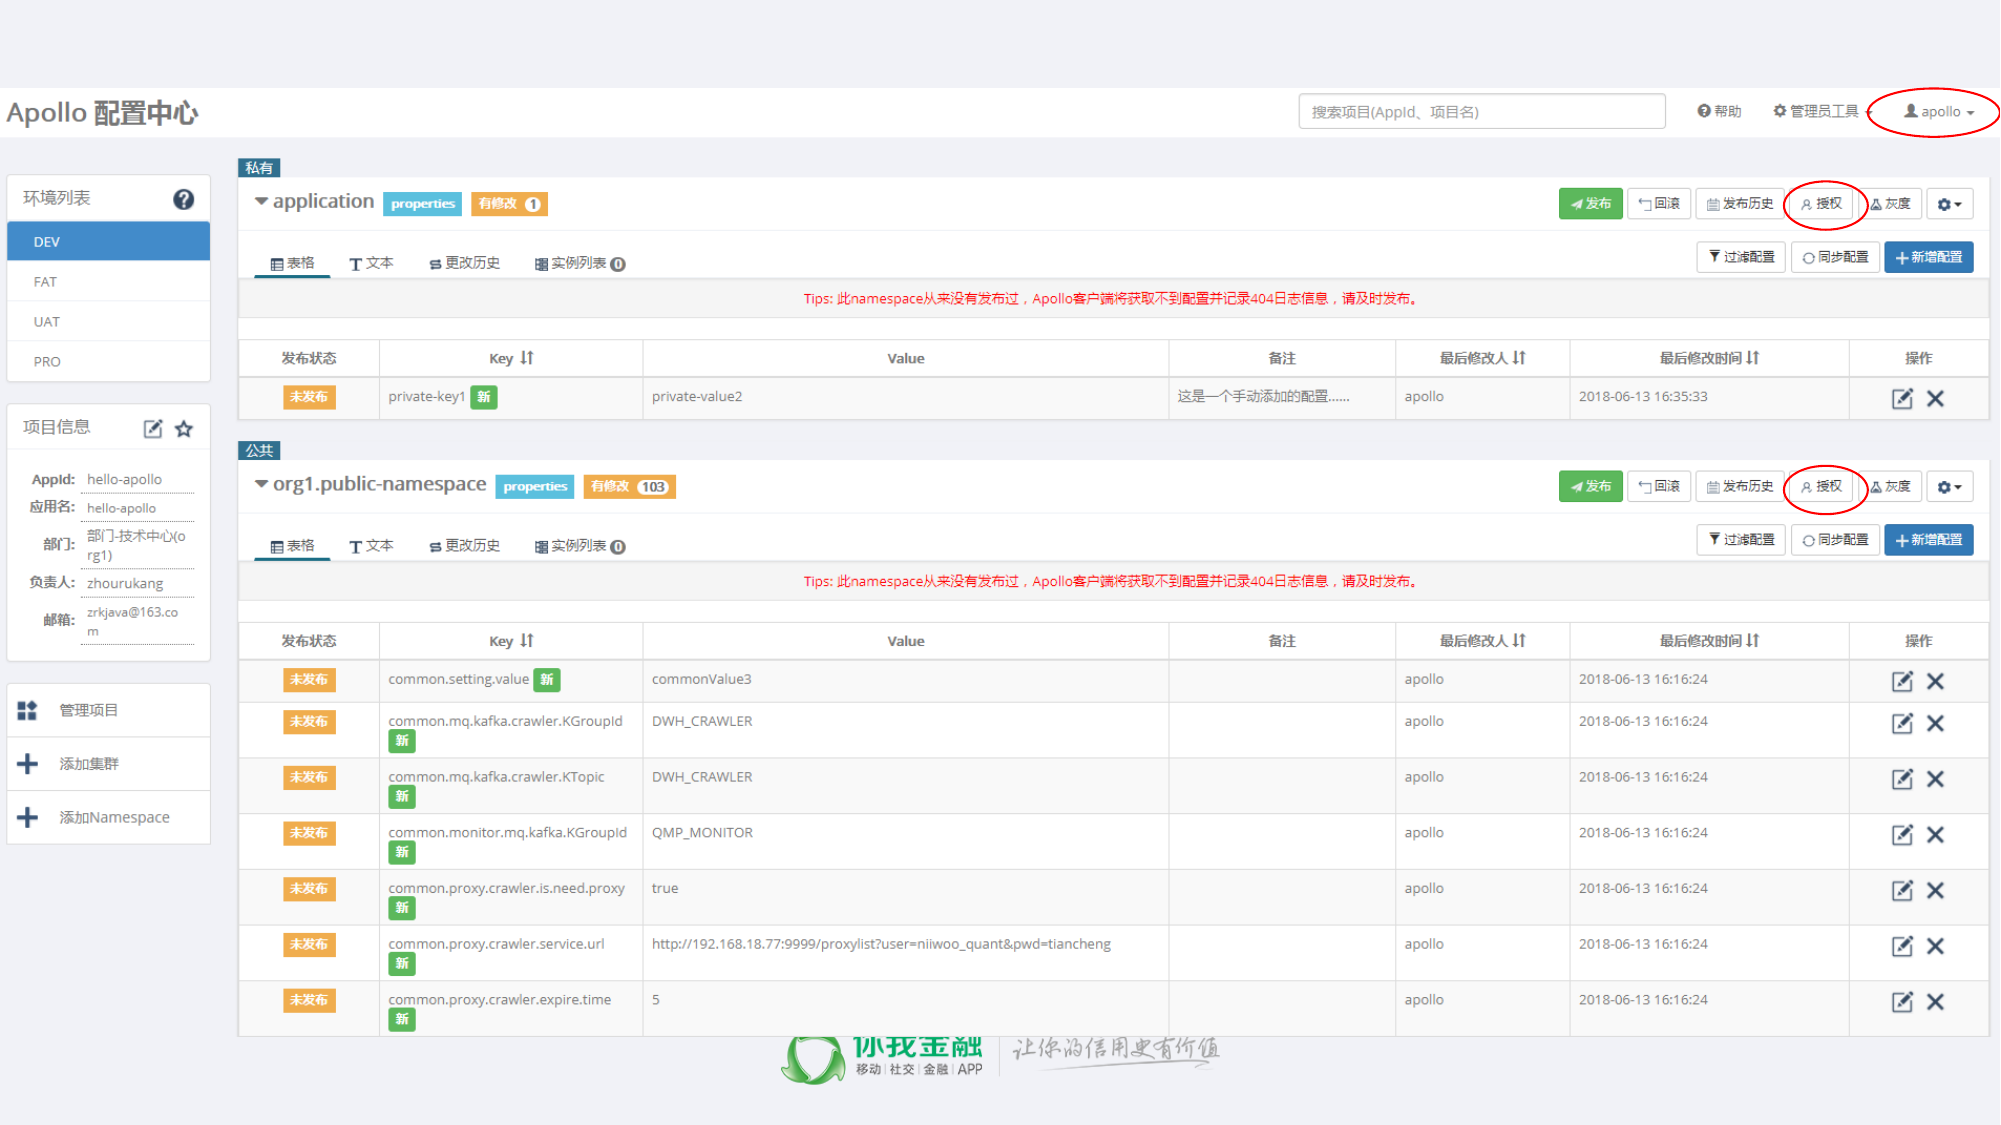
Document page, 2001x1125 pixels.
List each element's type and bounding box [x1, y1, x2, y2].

picture [0, 88, 2000, 1087]
